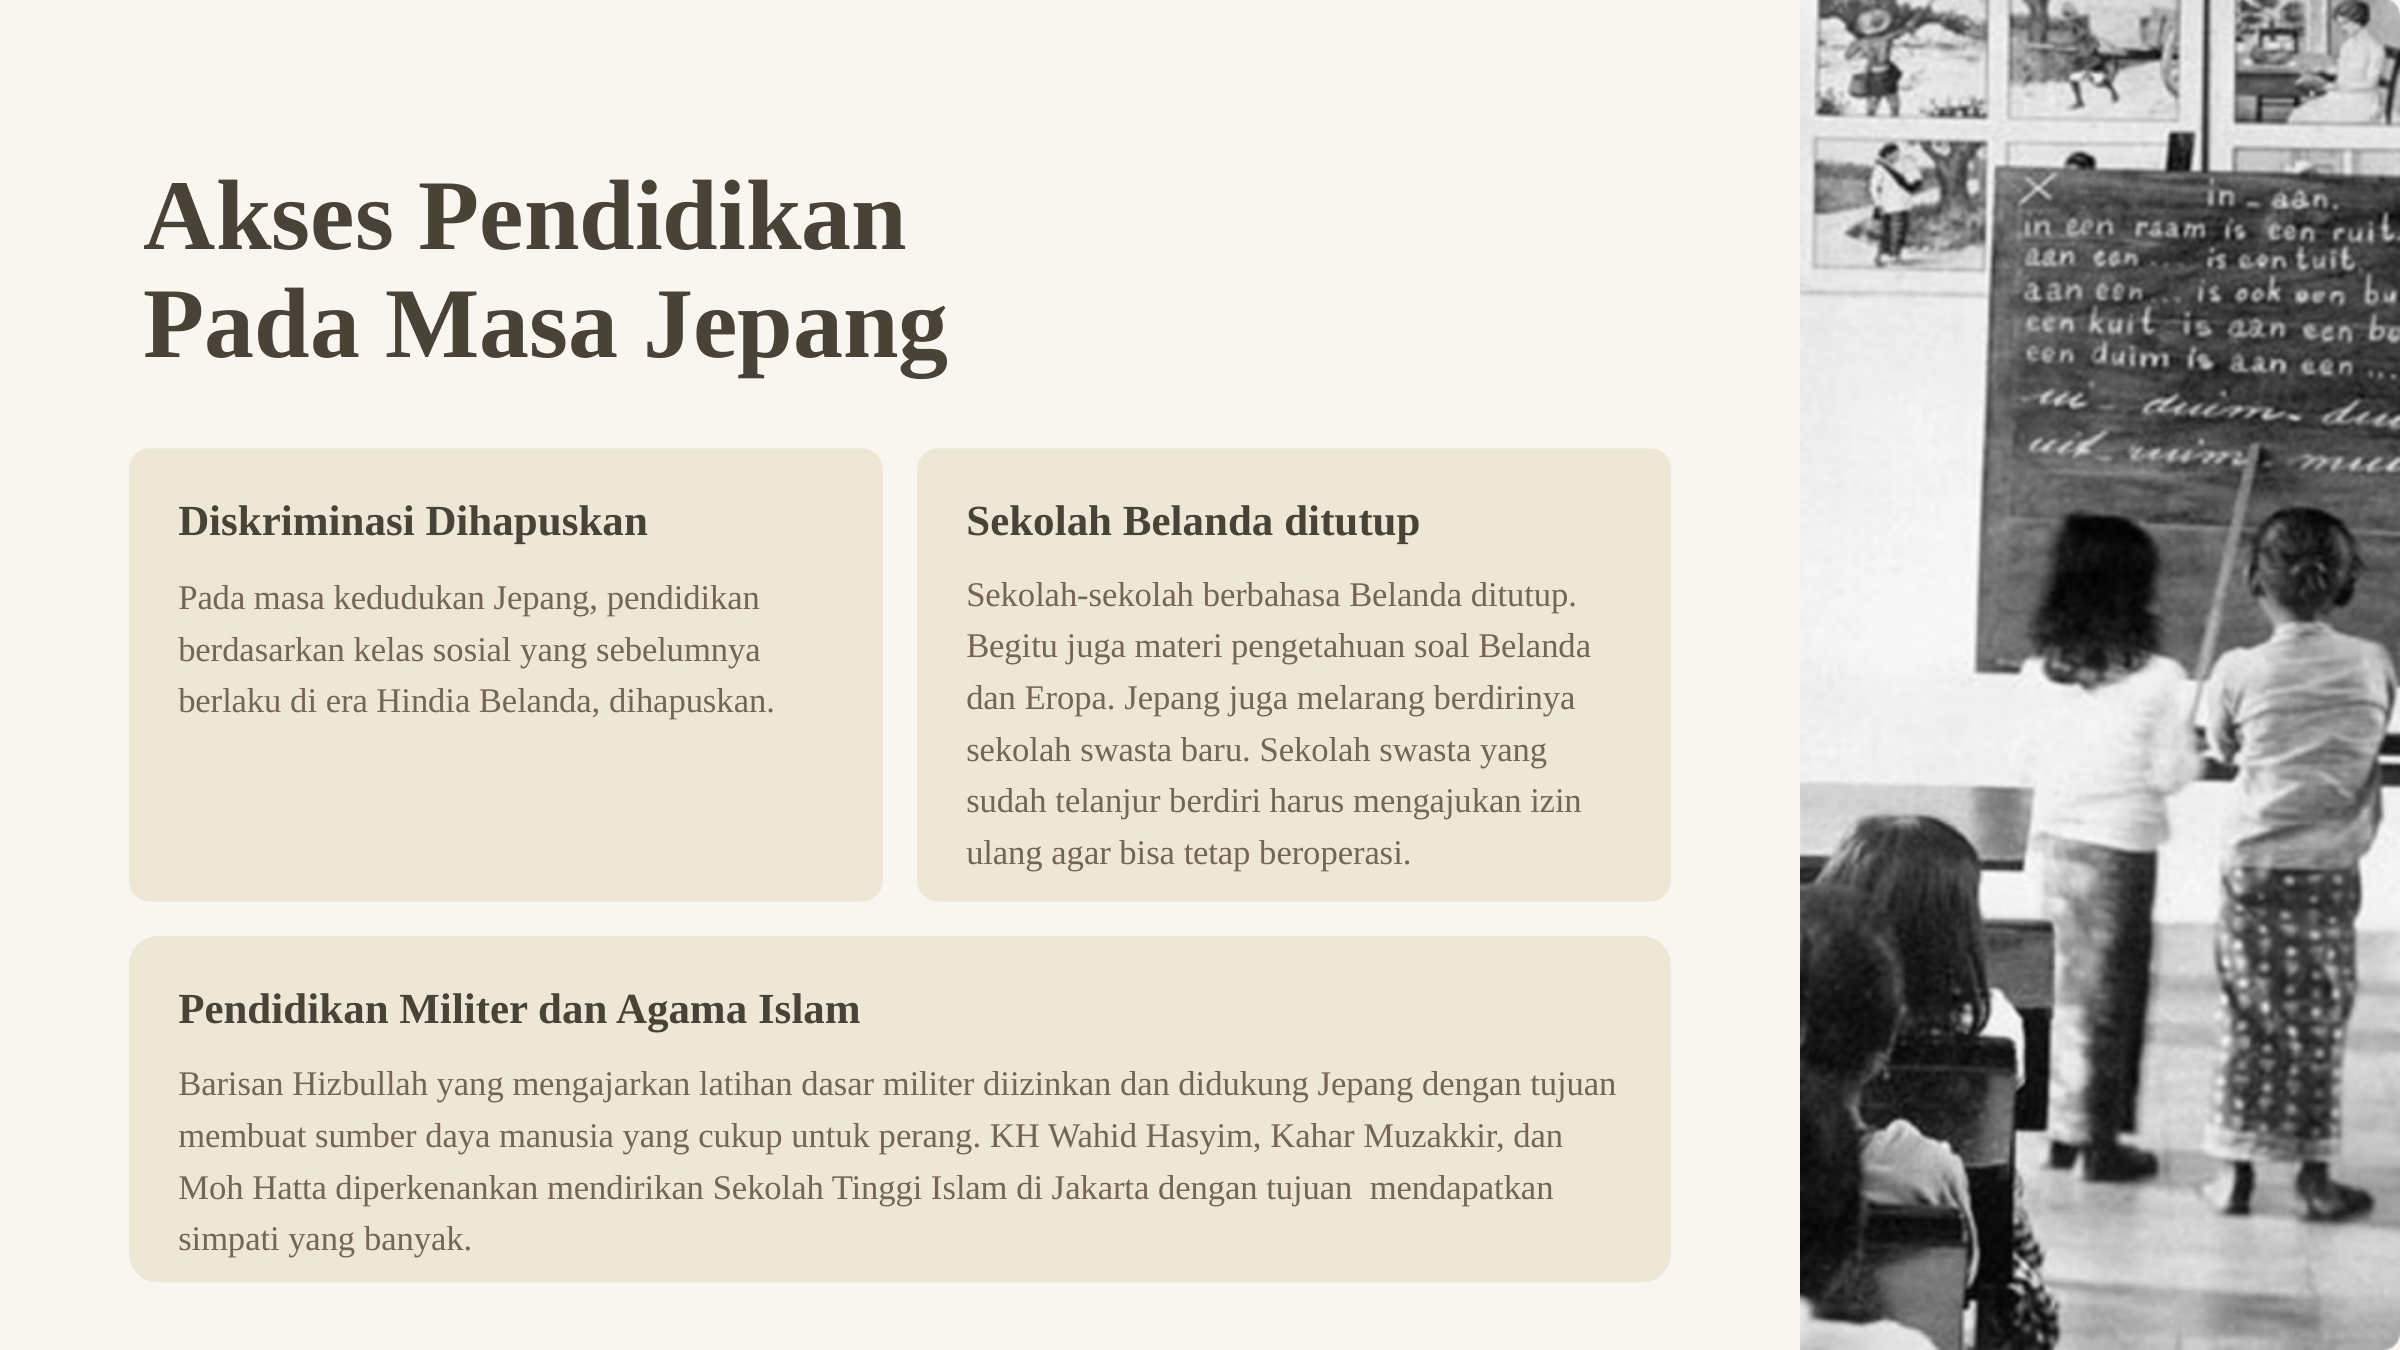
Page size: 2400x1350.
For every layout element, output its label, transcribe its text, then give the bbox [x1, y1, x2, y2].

text_box Pada masa kedudukan Jepang, pendidikan berdasarkan kelas sosial yang sebelumnya berlaku di era Hindia Belanda, dihapuskan. [163, 557, 849, 868]
text_box Sekolah-sekolah berbahasa Belanda ditutup. Begitu juga materi pengetahuan soal Belanda dan Eropa. Jepang juga melarang berdirinya sekolah swasta baru. Sekolah swasta yang sudah telanjur berdiri harus mengajukan izin ulang agar bisa tetap beroperasi. [951, 553, 1637, 812]
picture [1799, 0, 2400, 1350]
text_box Akses Pendidikan Pada Masa Jepang [129, 155, 1671, 478]
text_box Barisan Hizbullah yang mengajarkan latihan dasar militer diizinkan dan didukung Jepang dengan tujuan membuat sumber daya manusia yang cukup untuk perang. KH Wahid Hasyim, Kahar Muzakkir, dan Moh Hatta diperkenankan mendirikan Sekolah Tinggi Islam di Jakarta dengan tujuan mendapatkan simpati yang banyak. [163, 1043, 1637, 1147]
text_box Sekolah Belanda ditutup [951, 482, 1535, 537]
text_box Pendidikan Militer dan Agama Islam [163, 970, 594, 1025]
text_box [917, 448, 1671, 902]
text_box Diskriminasi Dihapuskan [163, 482, 594, 537]
text_box [129, 936, 1671, 1283]
text_box [129, 448, 883, 902]
text_box [0, 0, 1799, 1350]
